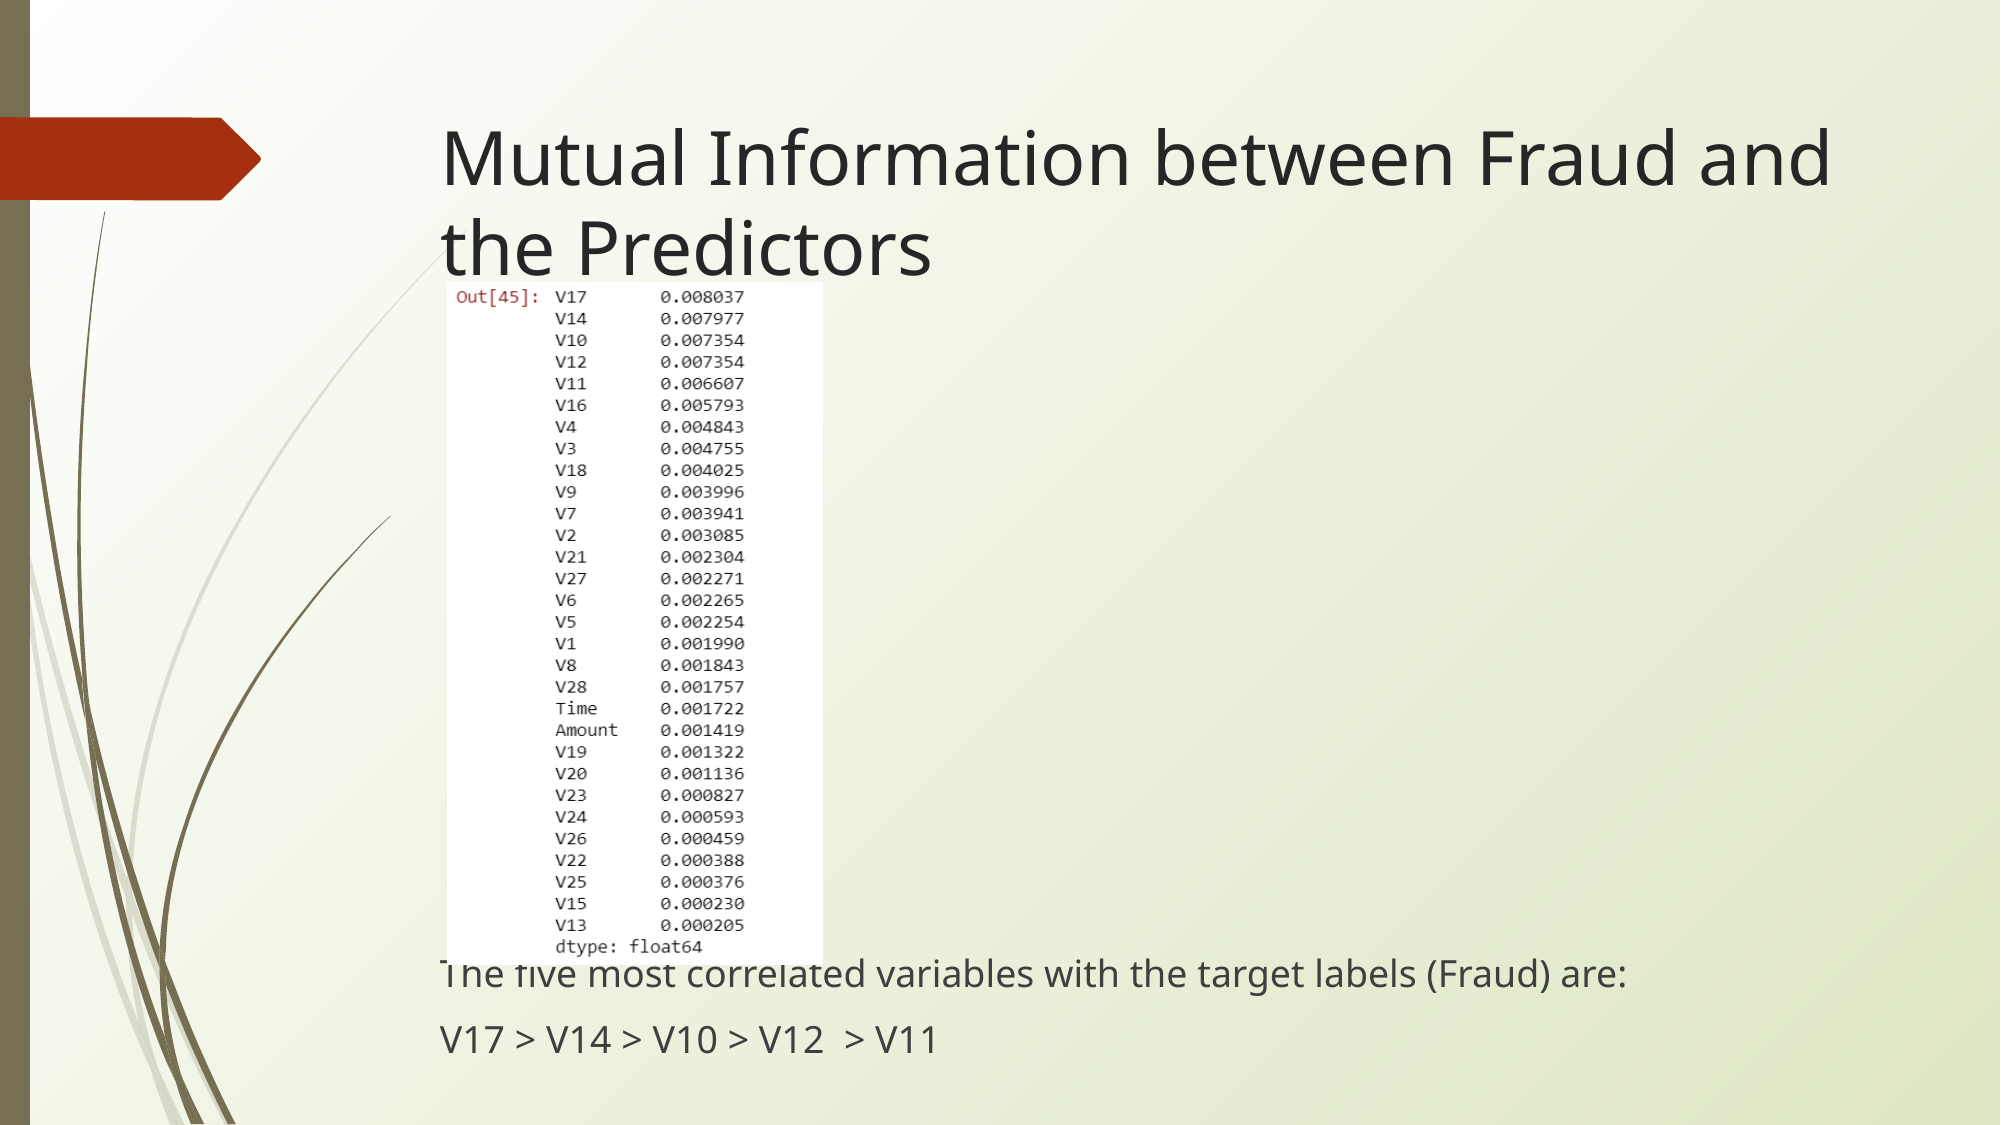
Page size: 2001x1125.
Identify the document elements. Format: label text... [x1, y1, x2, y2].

title Mutual Information between Fraud and the Predictors [425, 102, 1888, 313]
list The five most correlated variables with the target labels (Fraud) are: V17 > V14 > V10 > V12 > V11 [424, 350, 1888, 1106]
picture [447, 281, 823, 965]
